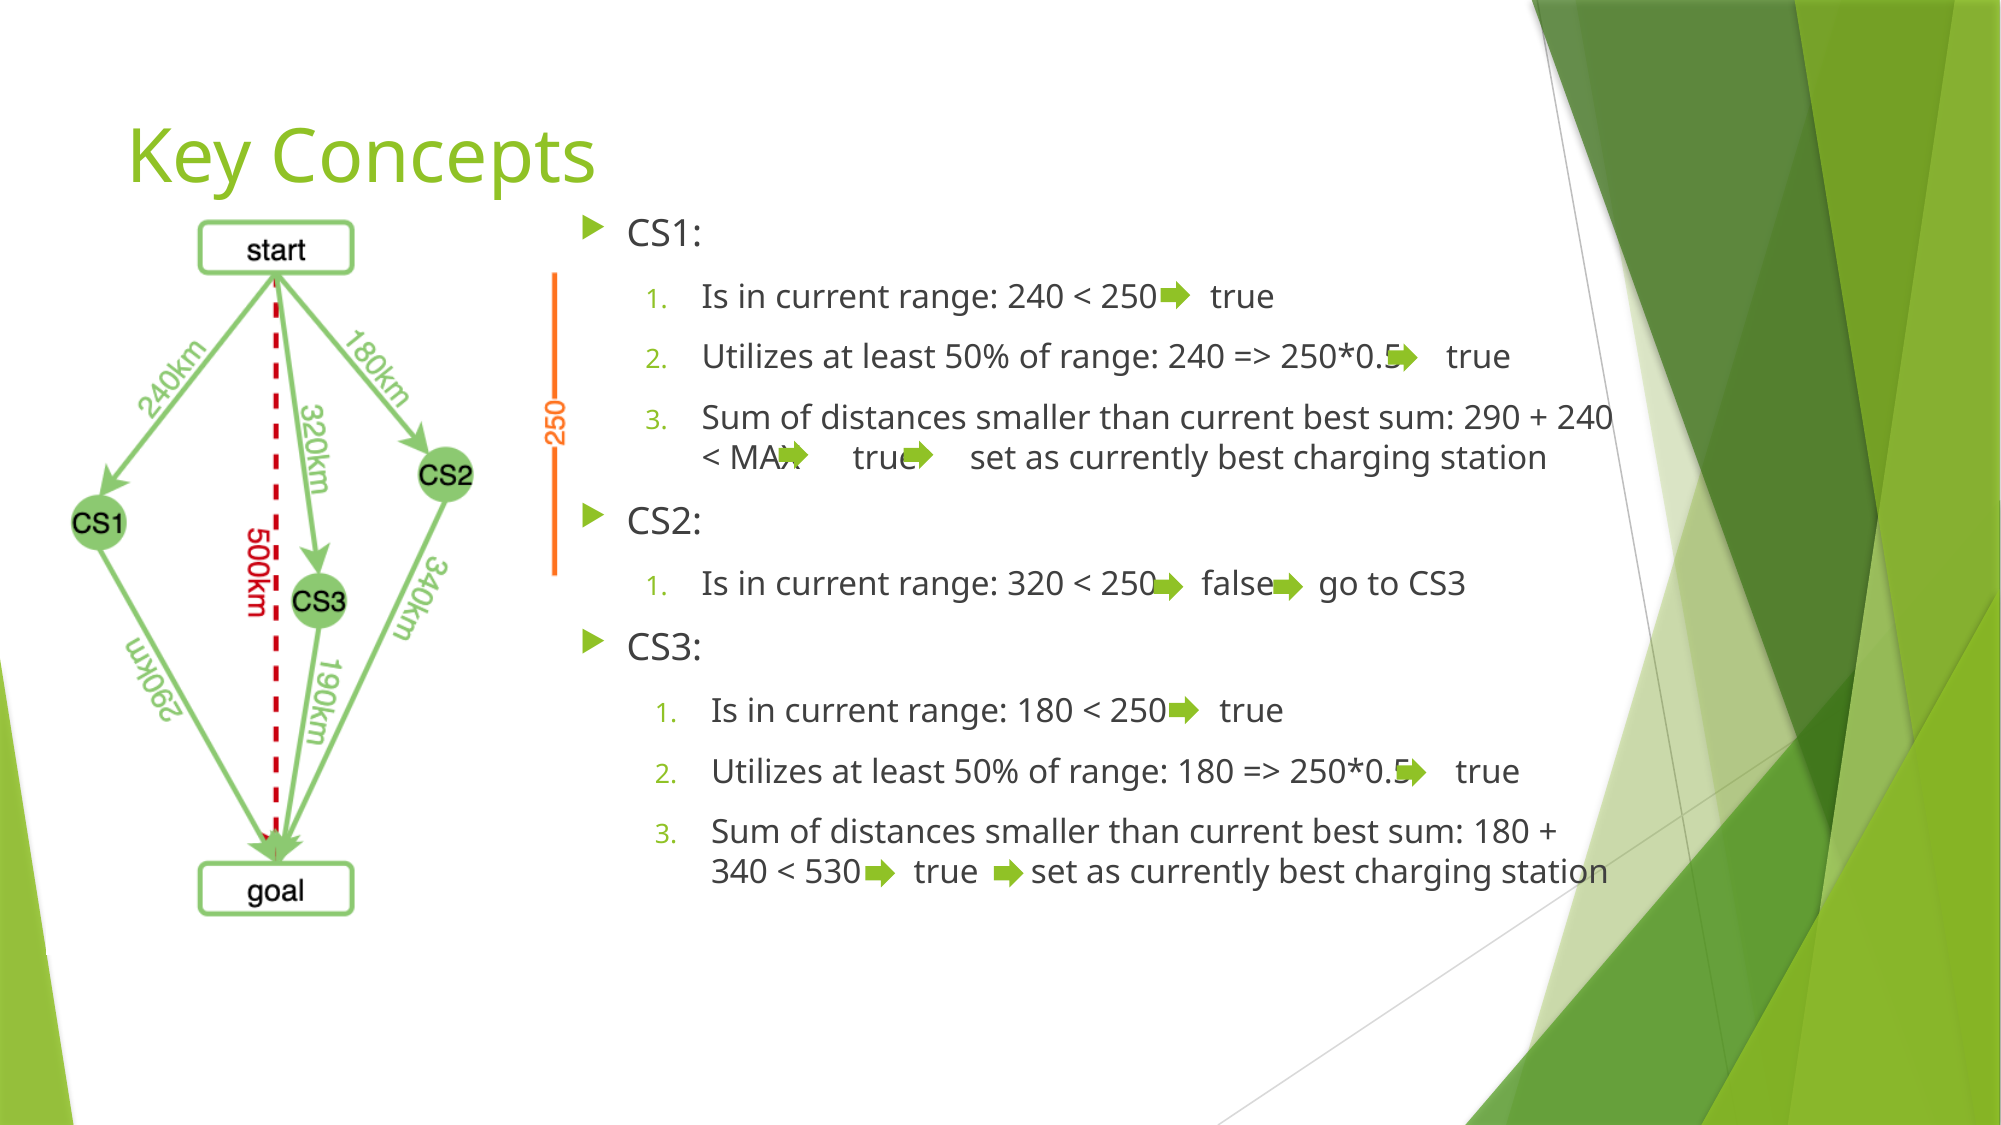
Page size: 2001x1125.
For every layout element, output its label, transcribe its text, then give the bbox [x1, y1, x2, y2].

text_box [1152, 571, 1185, 603]
text_box [1158, 279, 1192, 311]
text_box [1395, 757, 1428, 789]
text_box [902, 439, 935, 471]
text_box [1386, 342, 1419, 374]
text_box [777, 439, 810, 471]
text_box [992, 857, 1025, 889]
title Key Concepts [111, 99, 1522, 201]
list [46, 180, 591, 955]
text_box CS1: Is in current range: 240 < 250 true Utilizes at least 50% of range: 240 => 250*0.5 true Sum of distances smaller than current best sum: 290 + 240 < MAX true set as currently best charging station CS2: Is in current range: 320 < 250 false go to CS3 CS3: Is in current range: 180 < 250 true Utilizes at least 50% of range: 180 => 250*0.5 true Sum of distances smaller than current best sum: 180 + 340 < 530 true set as currently best charging station [564, 201, 1639, 1000]
text_box [863, 857, 897, 889]
text_box [1167, 694, 1201, 726]
text_box [1271, 571, 1305, 603]
